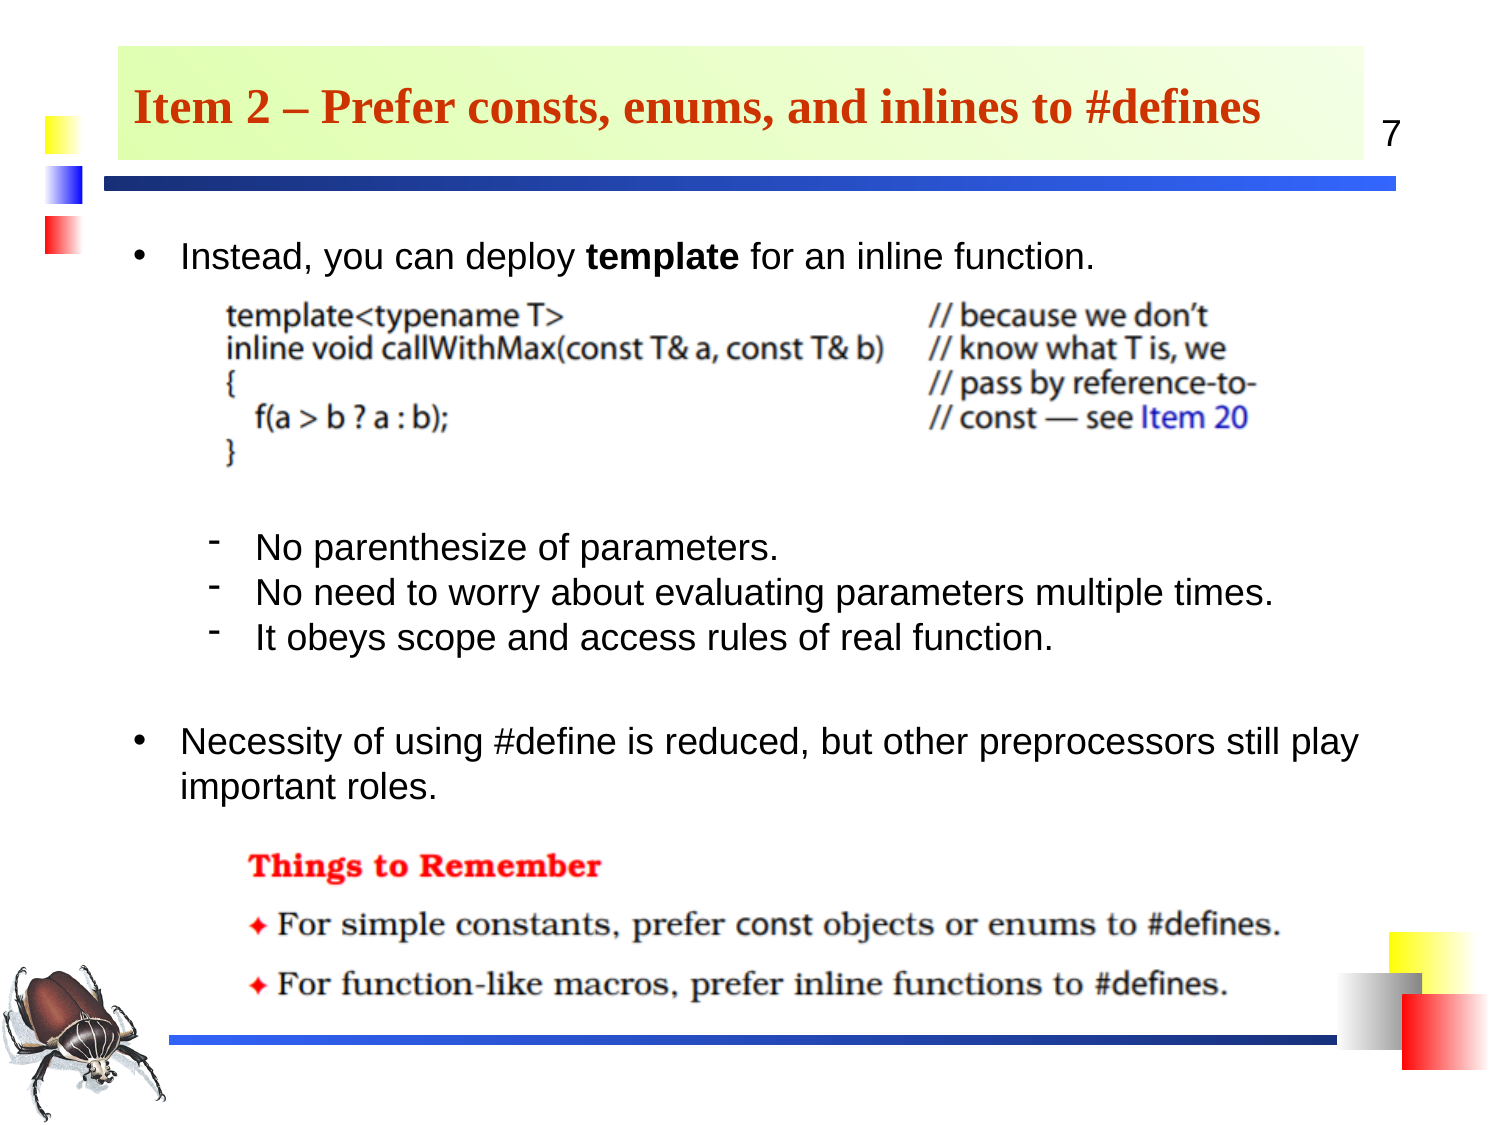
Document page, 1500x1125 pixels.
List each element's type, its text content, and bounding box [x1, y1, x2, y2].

text_box Necessity of using #define is reduced, but other preprocessors still play important roles. [118, 709, 1376, 815]
title Item 2 – Prefer consts, enums, and inlines to #defines [118, 46, 1365, 160]
picture [0, 963, 169, 1125]
picture [229, 836, 1312, 1023]
picture [212, 295, 1270, 481]
text_box No parenthesize of parameters. No need to worry about evaluating parameters multiple times. It obeys scope and access rules of real function. [118, 515, 1376, 709]
text_box Instead, you can deploy template for an inline function. [118, 224, 1376, 285]
